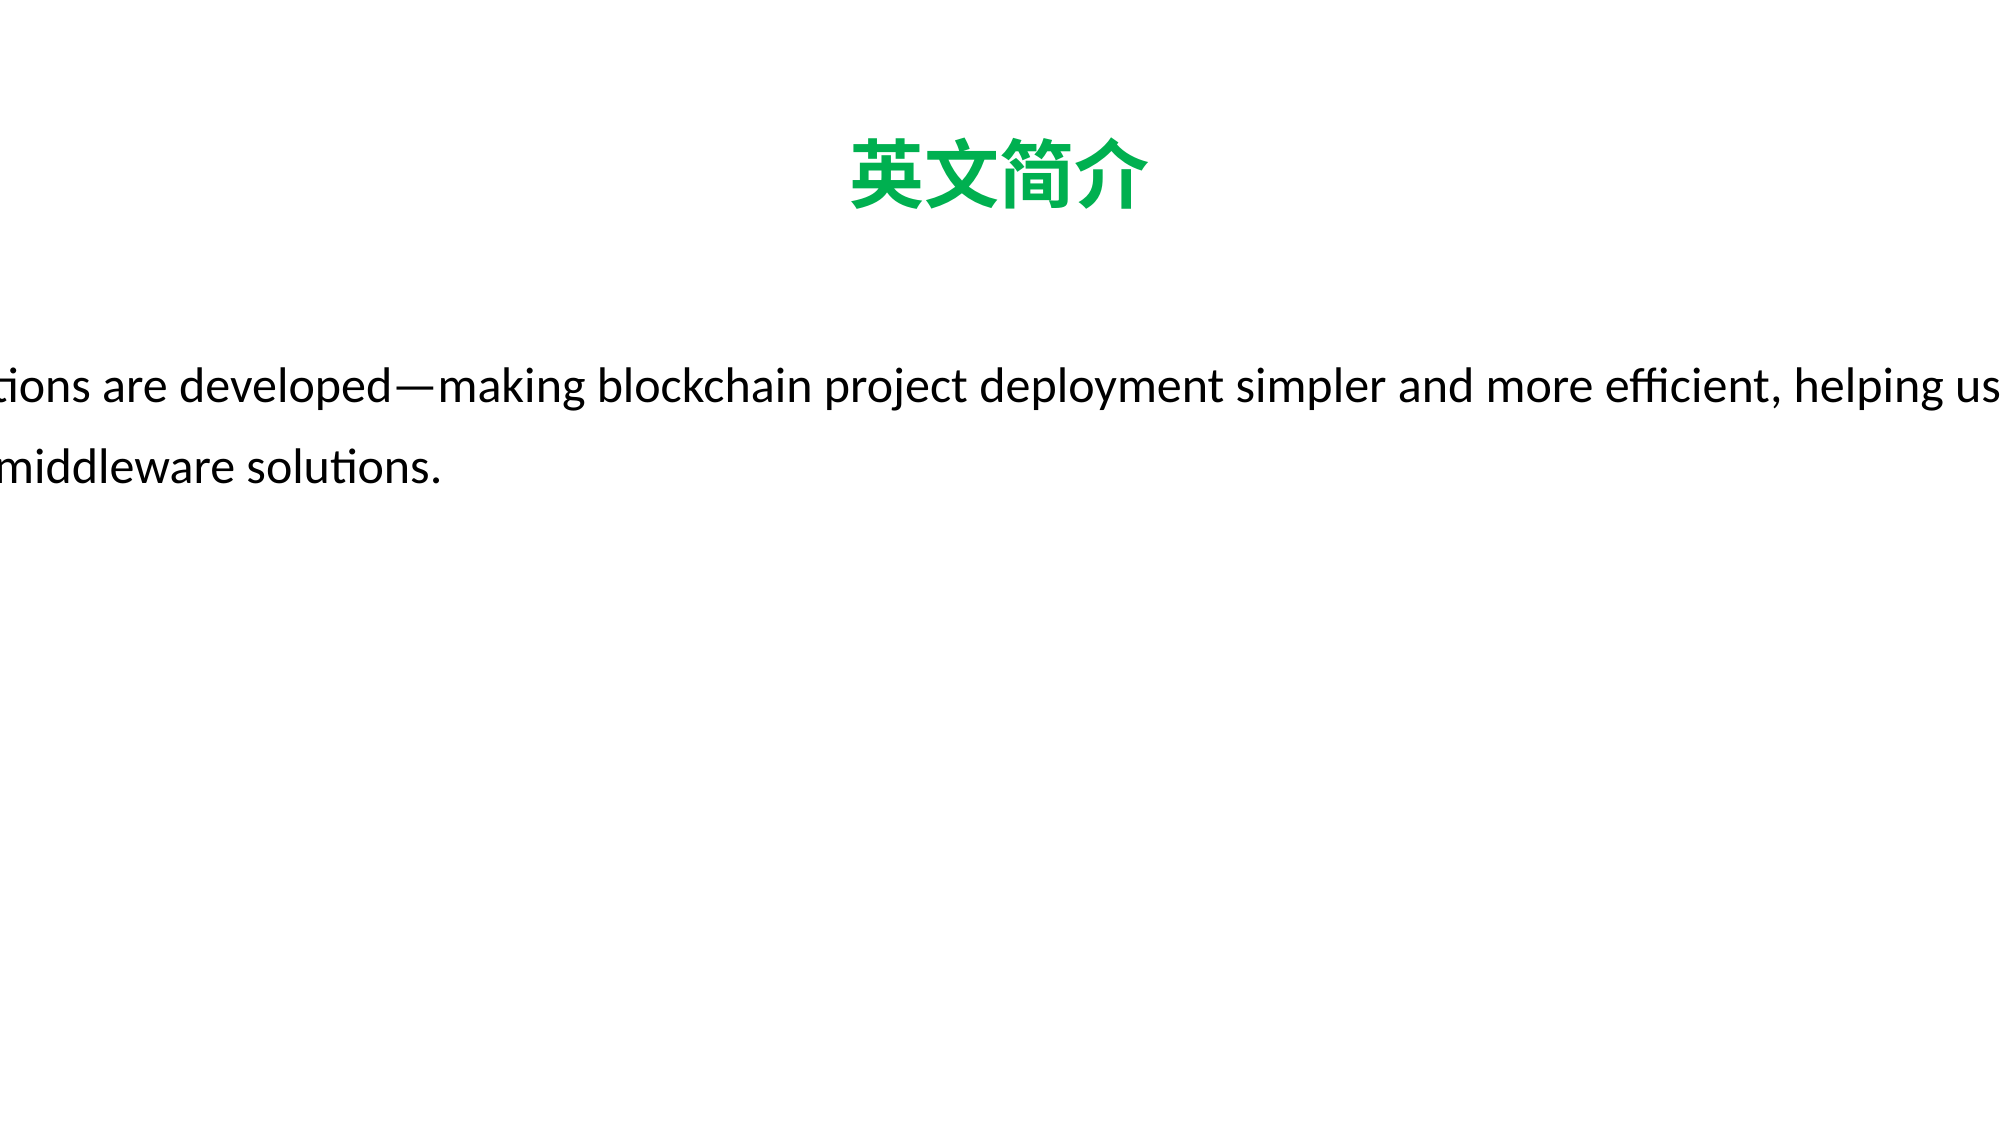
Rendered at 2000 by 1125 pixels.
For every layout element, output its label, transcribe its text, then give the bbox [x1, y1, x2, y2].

text_box DappLink is redefining how Web3 applications are developed—making blockchain project deployment simpler and more efficient, helping users quickly bring their products to market. We offer a comprehensive suite of Web3 middleware solutions. [0, 299, 2000, 501]
text_box 英文简介 [834, 74, 1165, 225]
